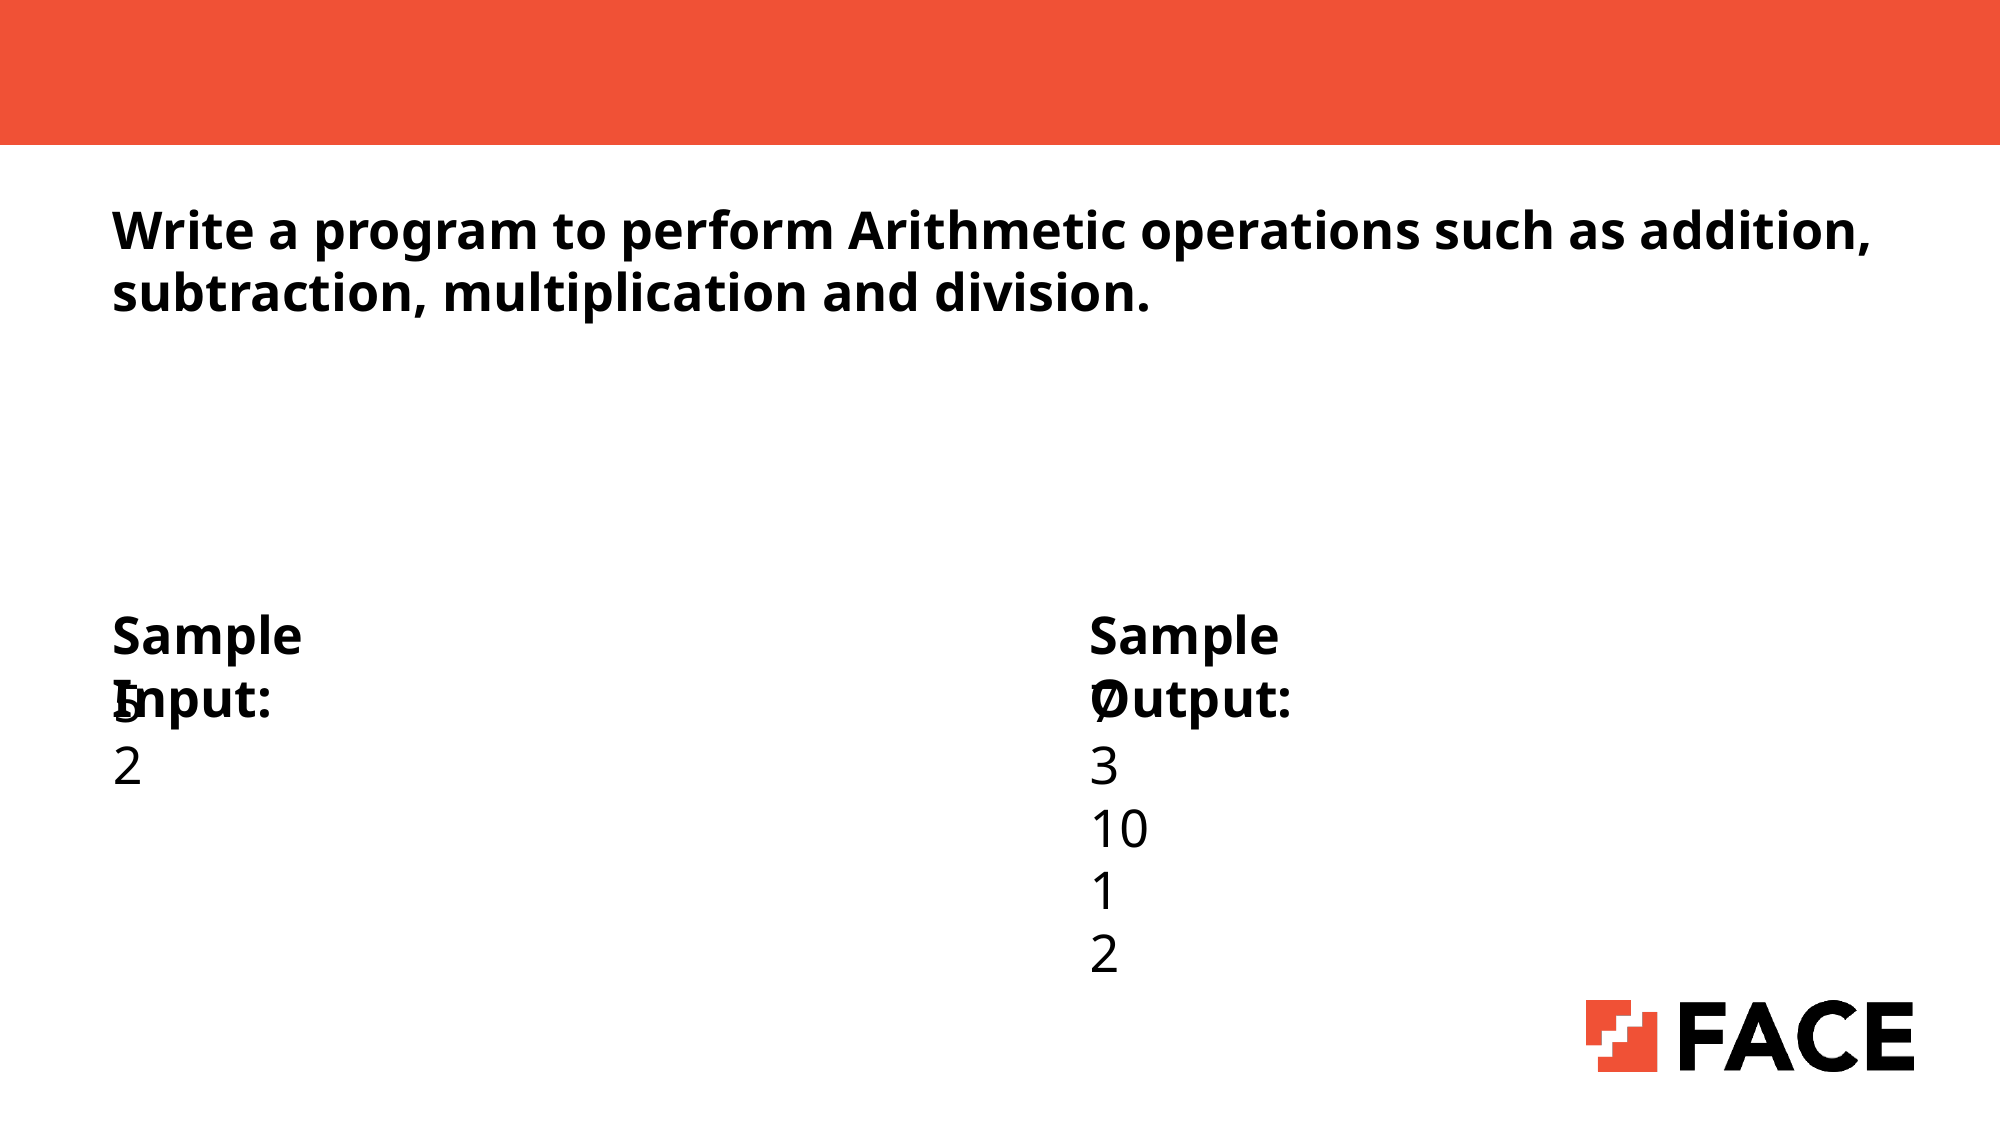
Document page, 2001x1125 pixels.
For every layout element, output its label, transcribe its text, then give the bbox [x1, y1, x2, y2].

text_box 5 2 [98, 662, 925, 803]
text_box Sample Output: [1074, 595, 1493, 662]
text_box Sample Input: [98, 595, 463, 662]
picture [1586, 1000, 1915, 1072]
text_box [0, 0, 2000, 147]
text_box 7 3 10 1 2 [1074, 662, 1902, 990]
text_box Write a program to perform Arithmetic operations such as addition, subtraction, multiplication and division. [98, 189, 1895, 330]
